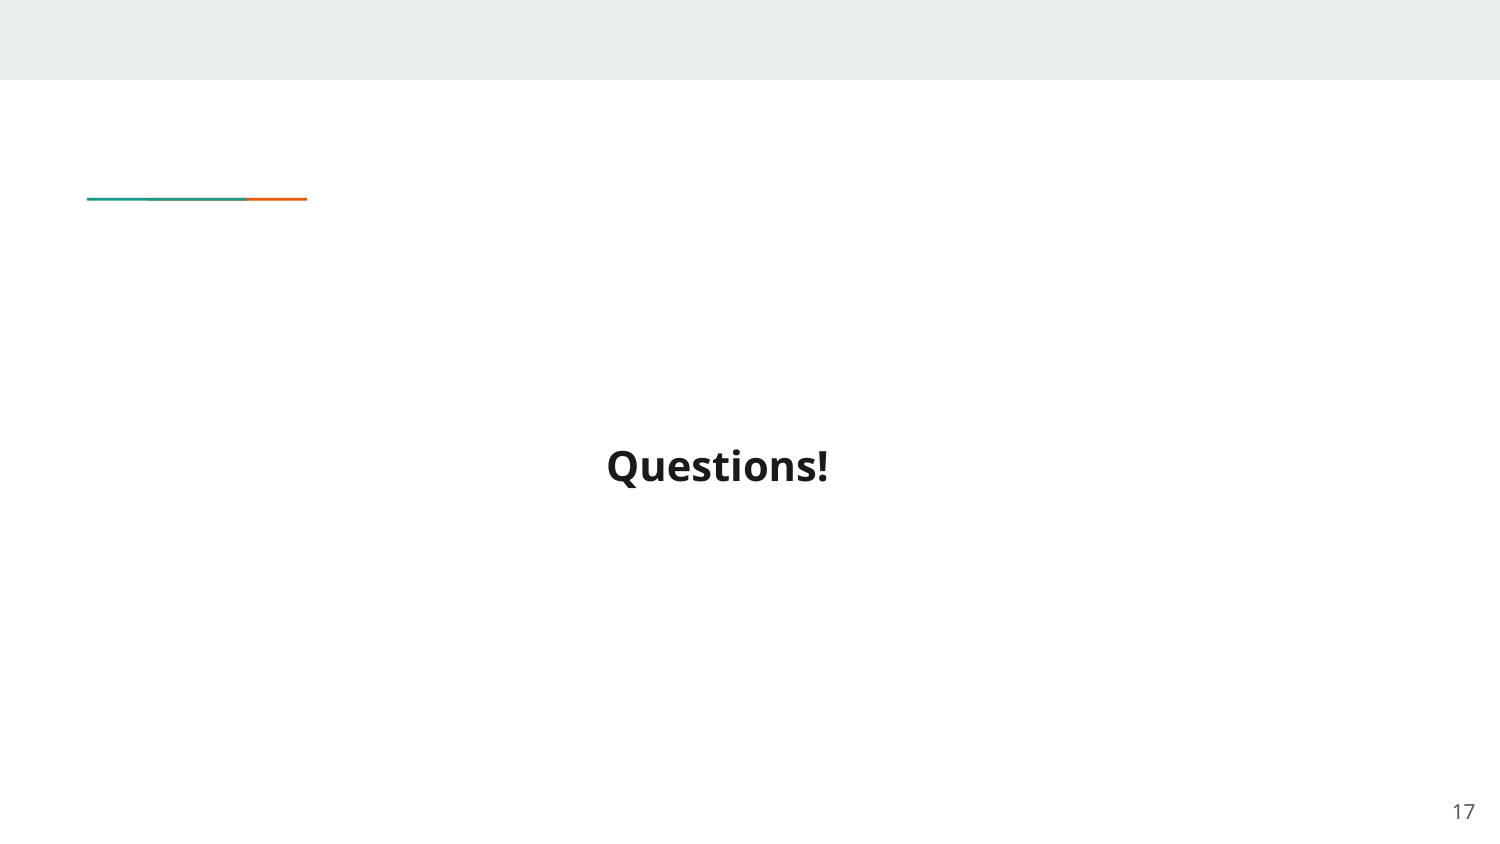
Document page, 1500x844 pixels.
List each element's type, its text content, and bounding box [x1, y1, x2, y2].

title Questions! [591, 421, 909, 510]
slide_number ‹#› [1400, 779, 1491, 844]
